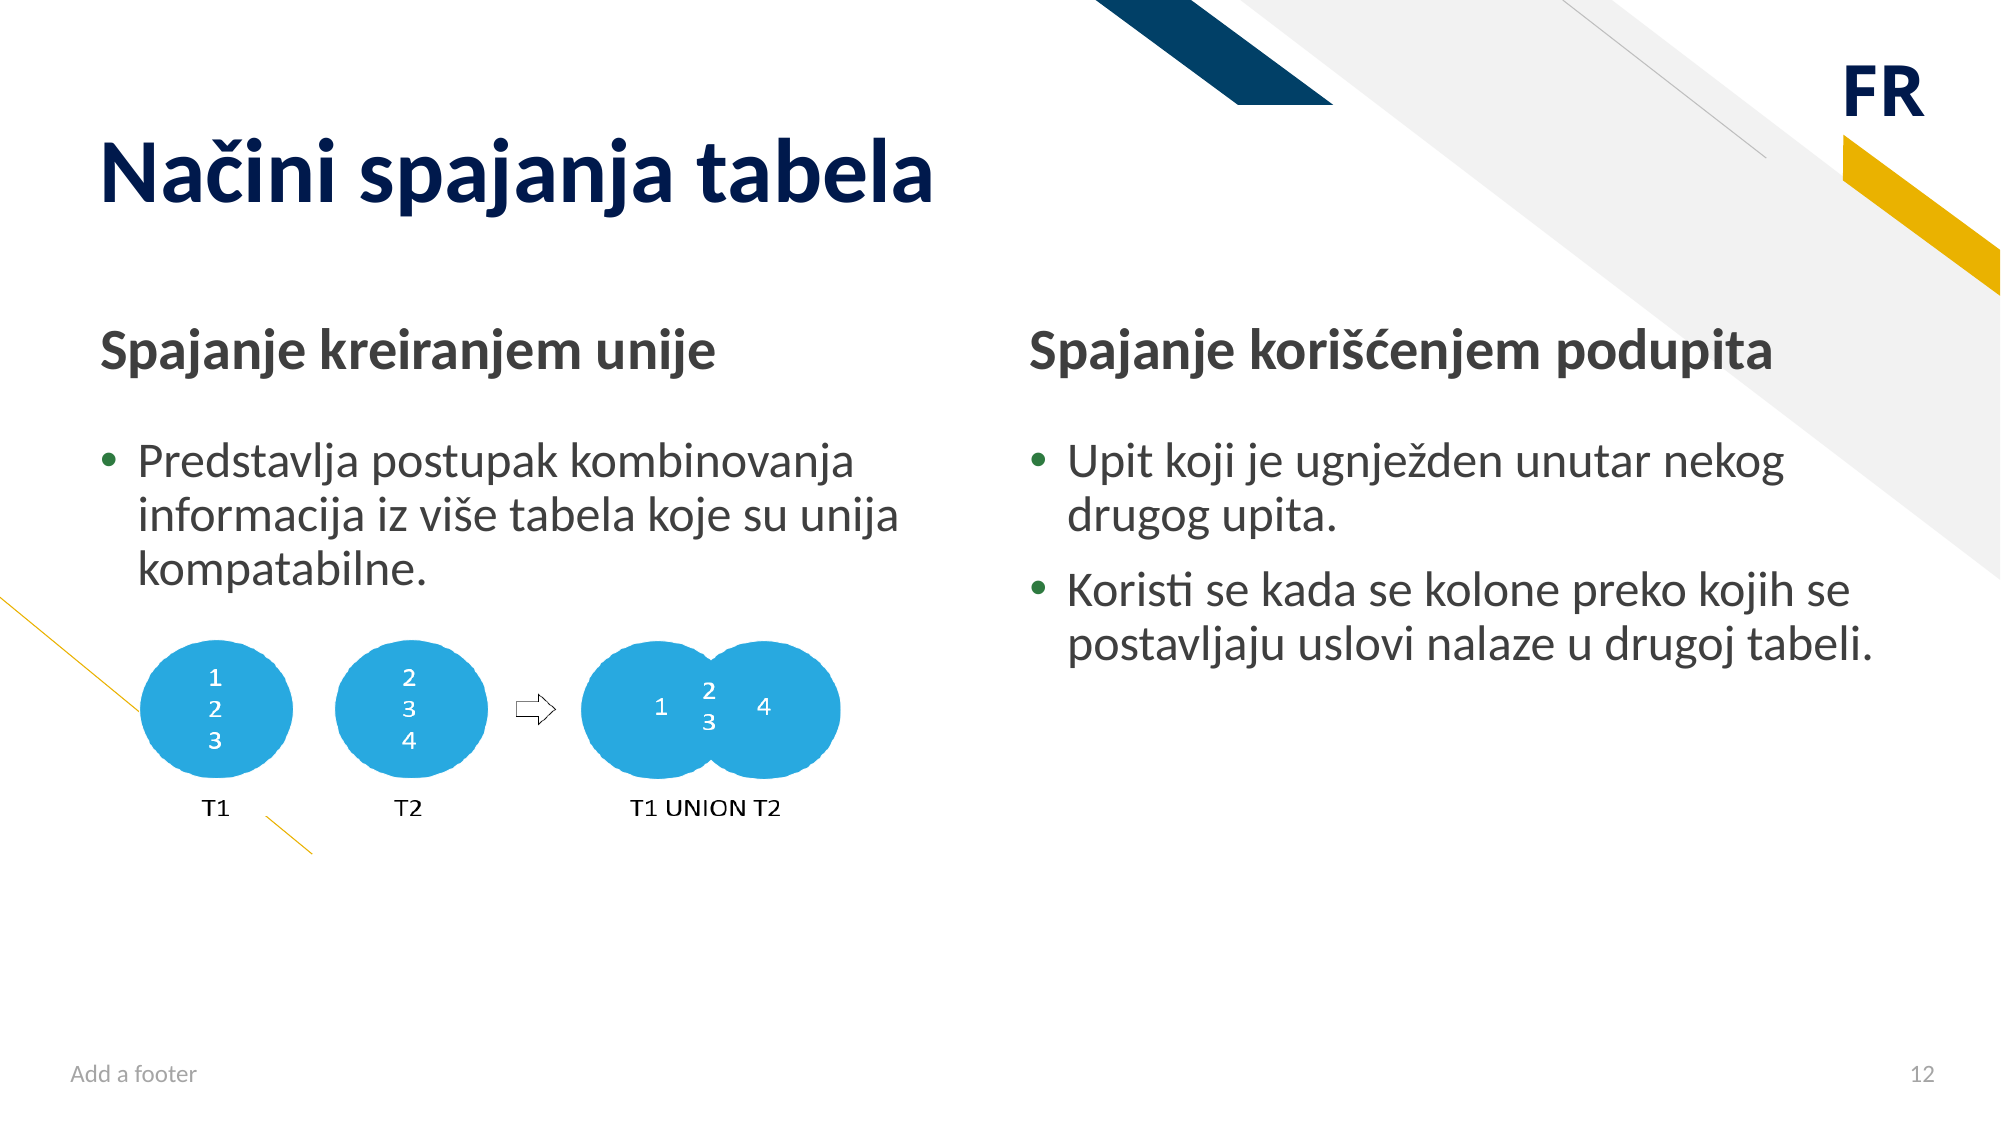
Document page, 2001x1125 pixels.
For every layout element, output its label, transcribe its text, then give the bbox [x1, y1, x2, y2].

list Spajanje kreiranjem unije [85, 261, 984, 389]
list Upit koji je ugnježden unutar nekog drugog upita. Koristi se kada se kolone preko kojih se postavljaju uslovi nalaze u drugoj tabeli. [1014, 427, 1914, 1004]
slide_number 12 [1828, 1042, 1950, 1103]
title Načini spajanja tabela [85, 34, 1453, 223]
footer Add a footer [55, 1042, 731, 1103]
list Predstavlja postupak kombinovanja informacija iz više tabela koje su unija kompatabilne. [85, 427, 984, 1004]
picture [139, 639, 841, 817]
list Spajanje korišćenjem podupita [1014, 260, 1914, 389]
